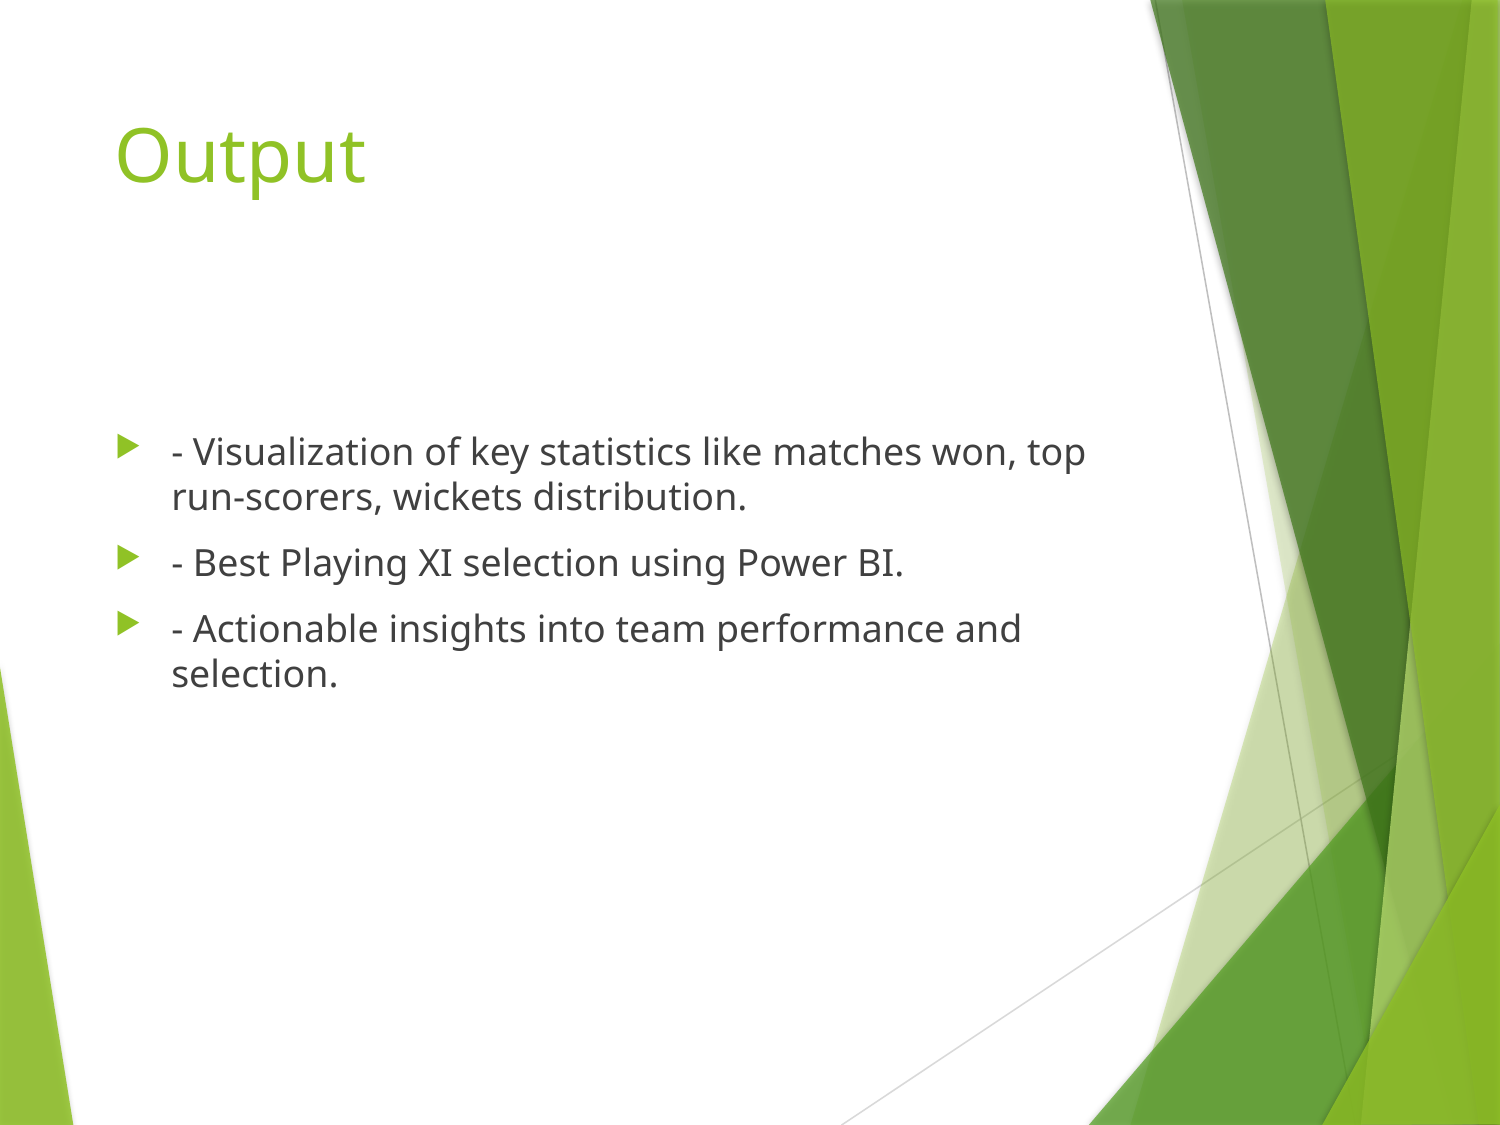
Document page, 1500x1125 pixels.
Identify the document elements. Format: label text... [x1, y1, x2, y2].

list - Visualization of key statistics like matches won, top run-scorers, wickets distribution. - Best Playing XI selection using Power BI. - Actionable insights into team performance and selection. [99, 354, 1142, 992]
title Output [99, 99, 1142, 317]
